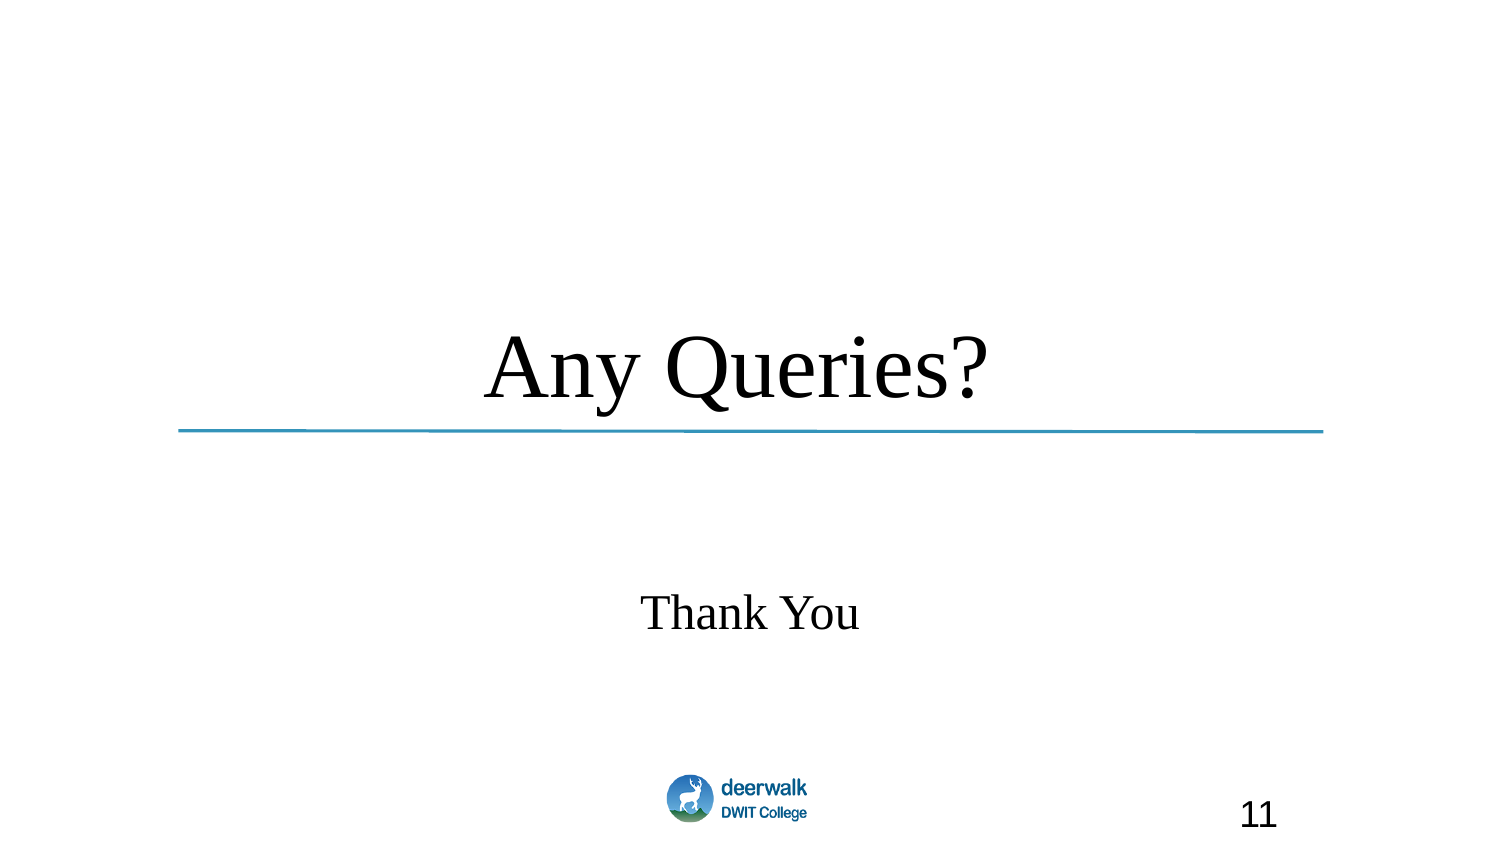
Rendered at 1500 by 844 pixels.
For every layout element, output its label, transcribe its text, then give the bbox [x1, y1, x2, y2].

title Any Queries? [174, 134, 1300, 429]
text_box Thank You [512, 571, 988, 647]
slide_number 11 [1228, 783, 1313, 828]
picture [655, 759, 827, 840]
